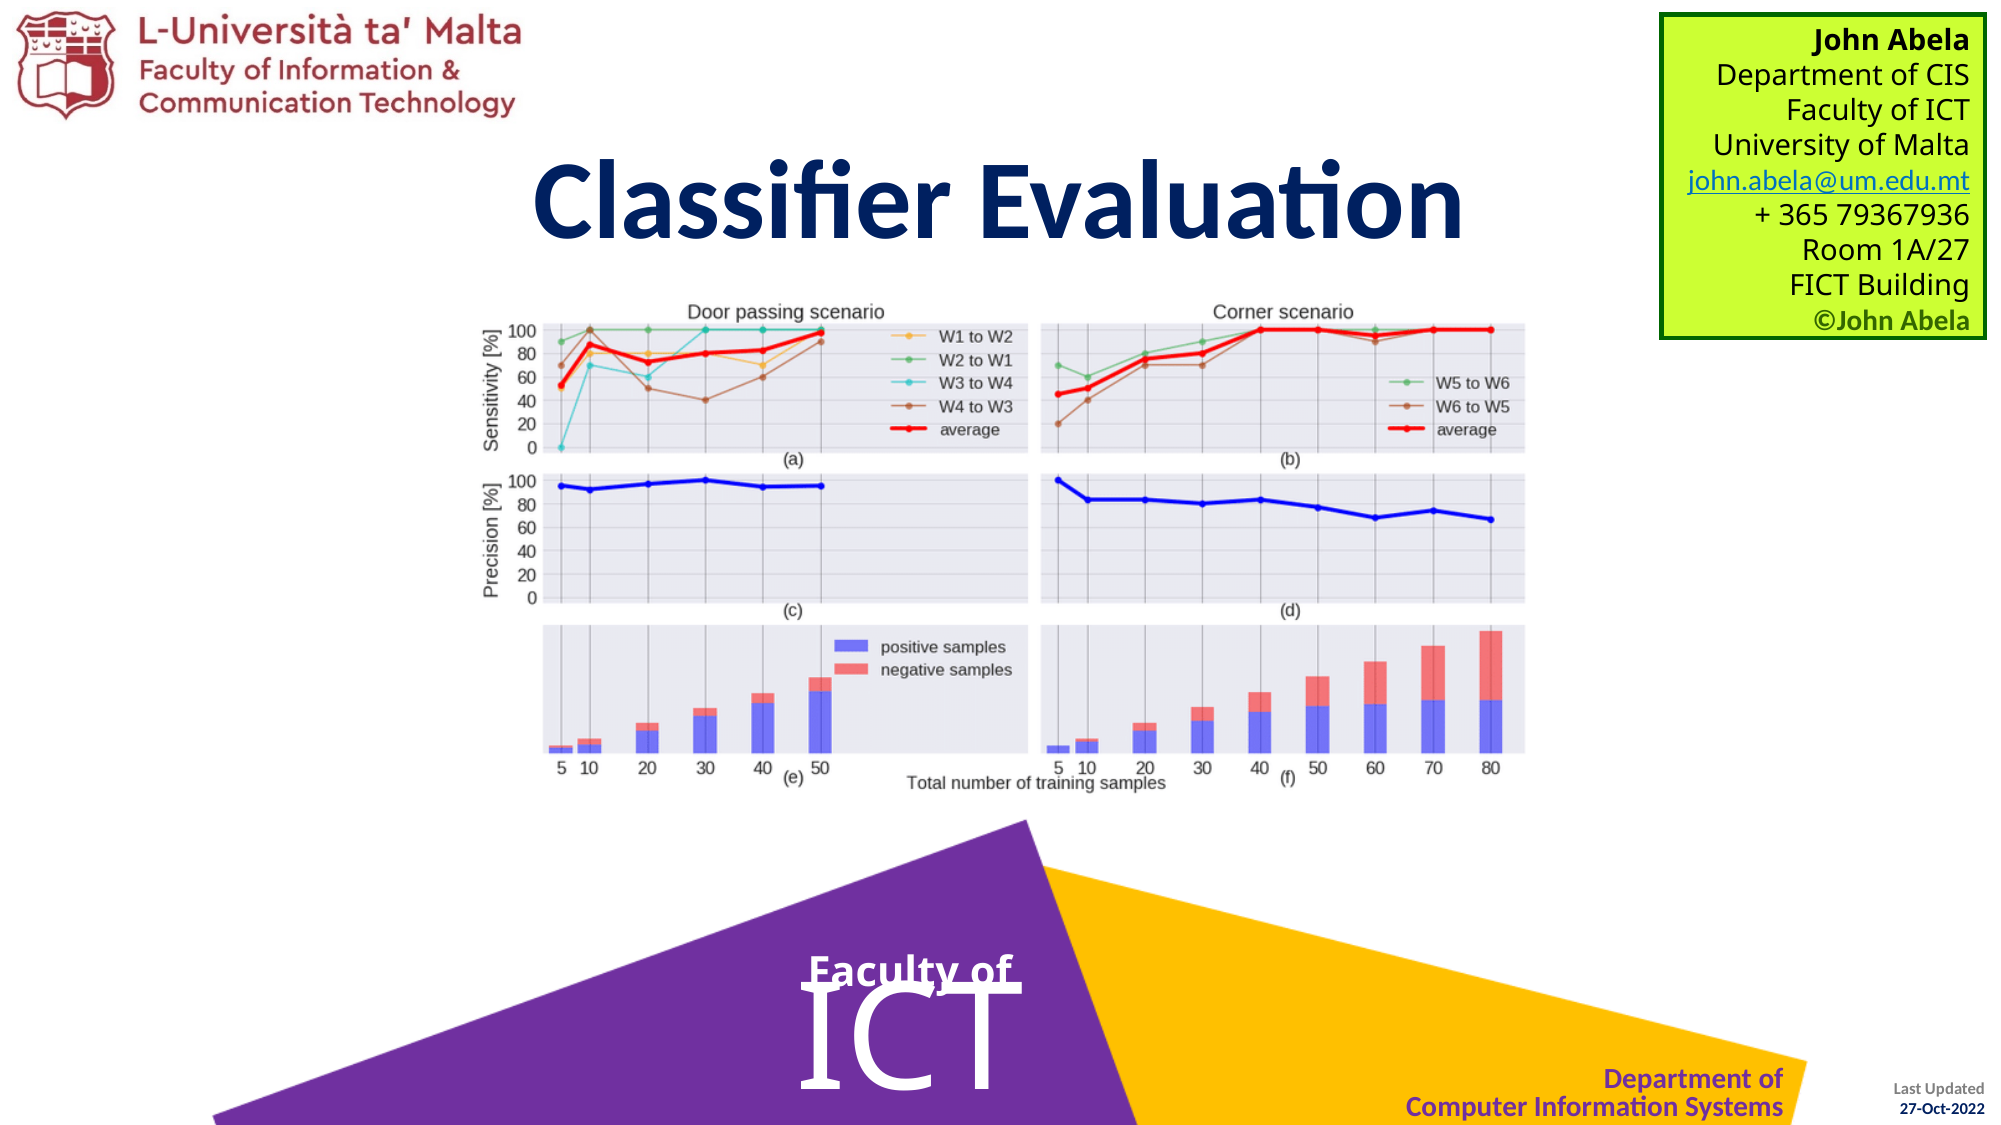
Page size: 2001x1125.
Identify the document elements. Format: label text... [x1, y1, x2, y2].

title Classifier Evaluation [249, 96, 1661, 309]
text_box John Abela Department of CIS Faculty of ICT University of Malta john.abela@um.edu.mt + 365 79367936 Room 1A/27 FICT Building ©John Abela [1661, 14, 1986, 338]
picture [174, 297, 1825, 1125]
subtitle [539, 172, 1461, 297]
picture [12, 7, 525, 124]
text_box Last Updated 27-Oct-2022 [1825, 1070, 2000, 1125]
